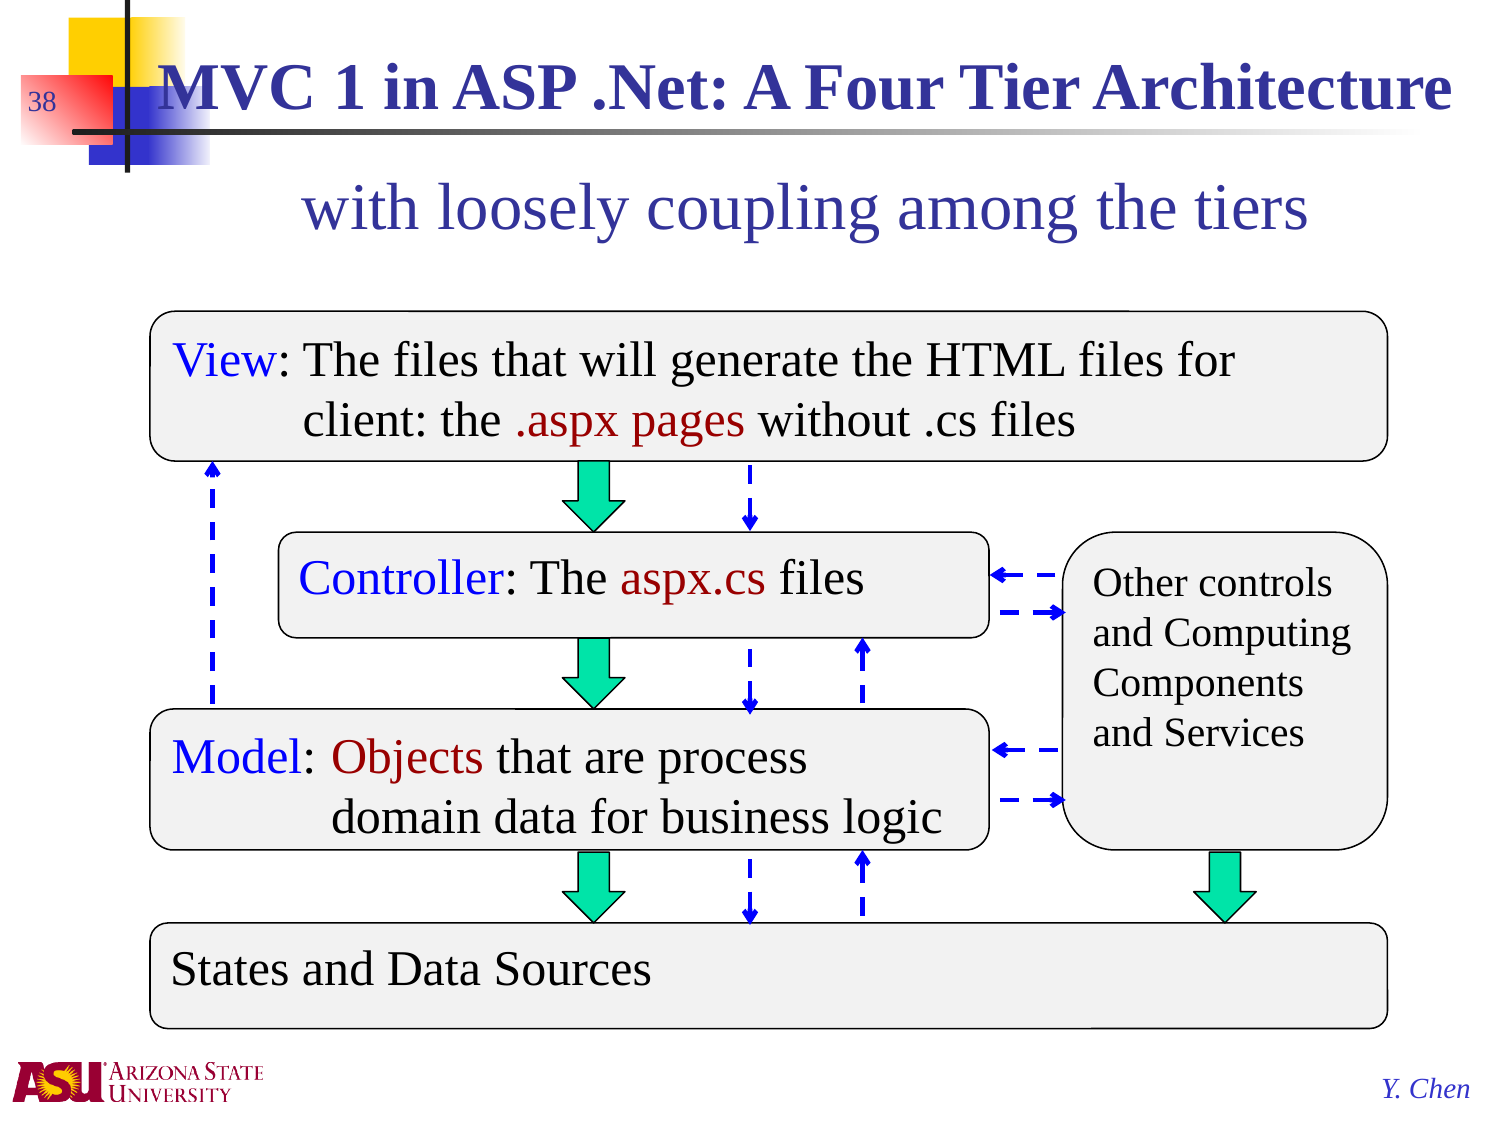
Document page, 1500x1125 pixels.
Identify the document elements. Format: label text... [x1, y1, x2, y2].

text_box Model: Objects that are process domain data for business logic [149, 708, 990, 850]
text_box States and Data Sources [150, 922, 1388, 1029]
slide_number 38 [12, 49, 126, 126]
text_box View: The files that will generate the HTML files for client: the .aspx pages without .cs files [149, 311, 1388, 462]
text_box [562, 852, 625, 923]
text_box [562, 460, 625, 533]
text_box [1193, 852, 1257, 923]
text_box Controller: The aspx.cs files [278, 532, 990, 638]
picture [12, 1062, 263, 1102]
title MVC 1 in ASP .Net: A Four Tier Architecture with loosely coupling among the tiers [125, 0, 1488, 250]
text_box [562, 638, 625, 709]
text_box Other controls and Computing Components and Services [1062, 532, 1388, 850]
